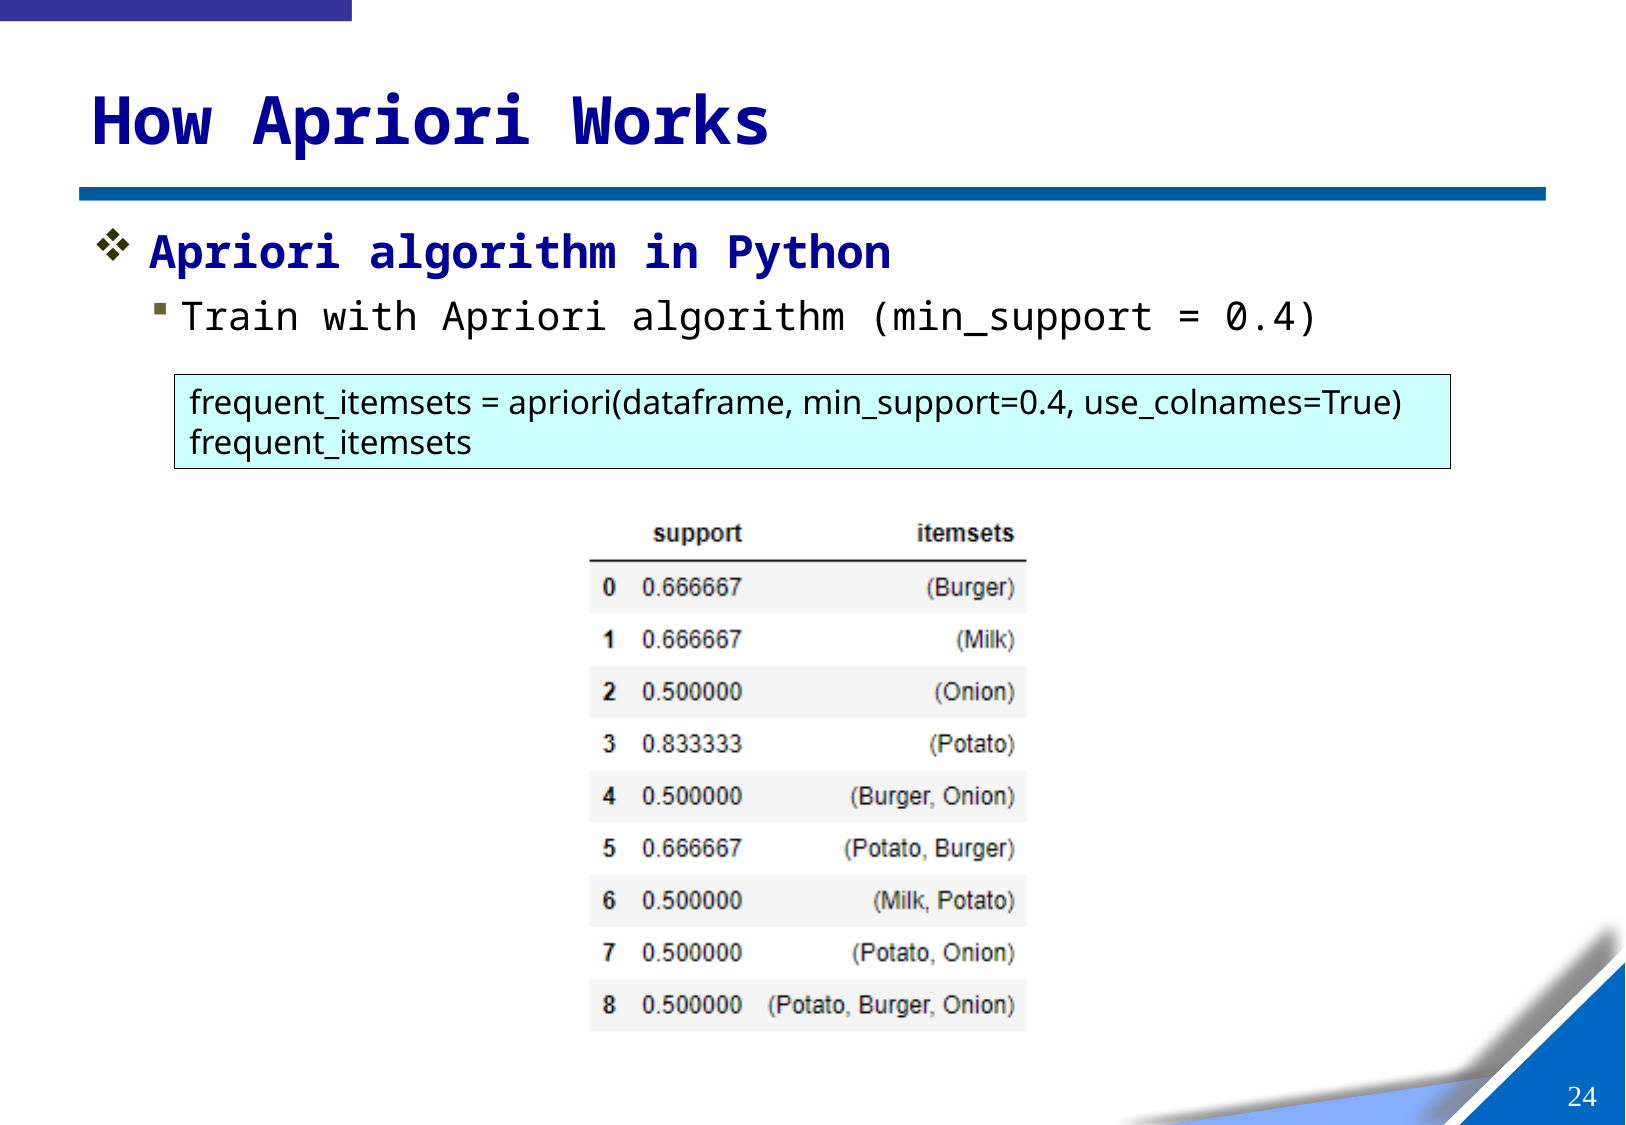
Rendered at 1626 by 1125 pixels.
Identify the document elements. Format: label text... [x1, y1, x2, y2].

picture [574, 508, 1047, 1042]
title How Apriori Works [77, 59, 1544, 177]
list Apriori algorithm in Python Train with Apriori algorithm (min_support = 0.4) [77, 215, 1544, 1077]
slide_number 23 [1567, 1076, 1605, 1113]
text_box frequent_itemsets = apriori(dataframe, min_support=0.4, use_colnames=True) frequent_itemsets [174, 374, 1451, 469]
